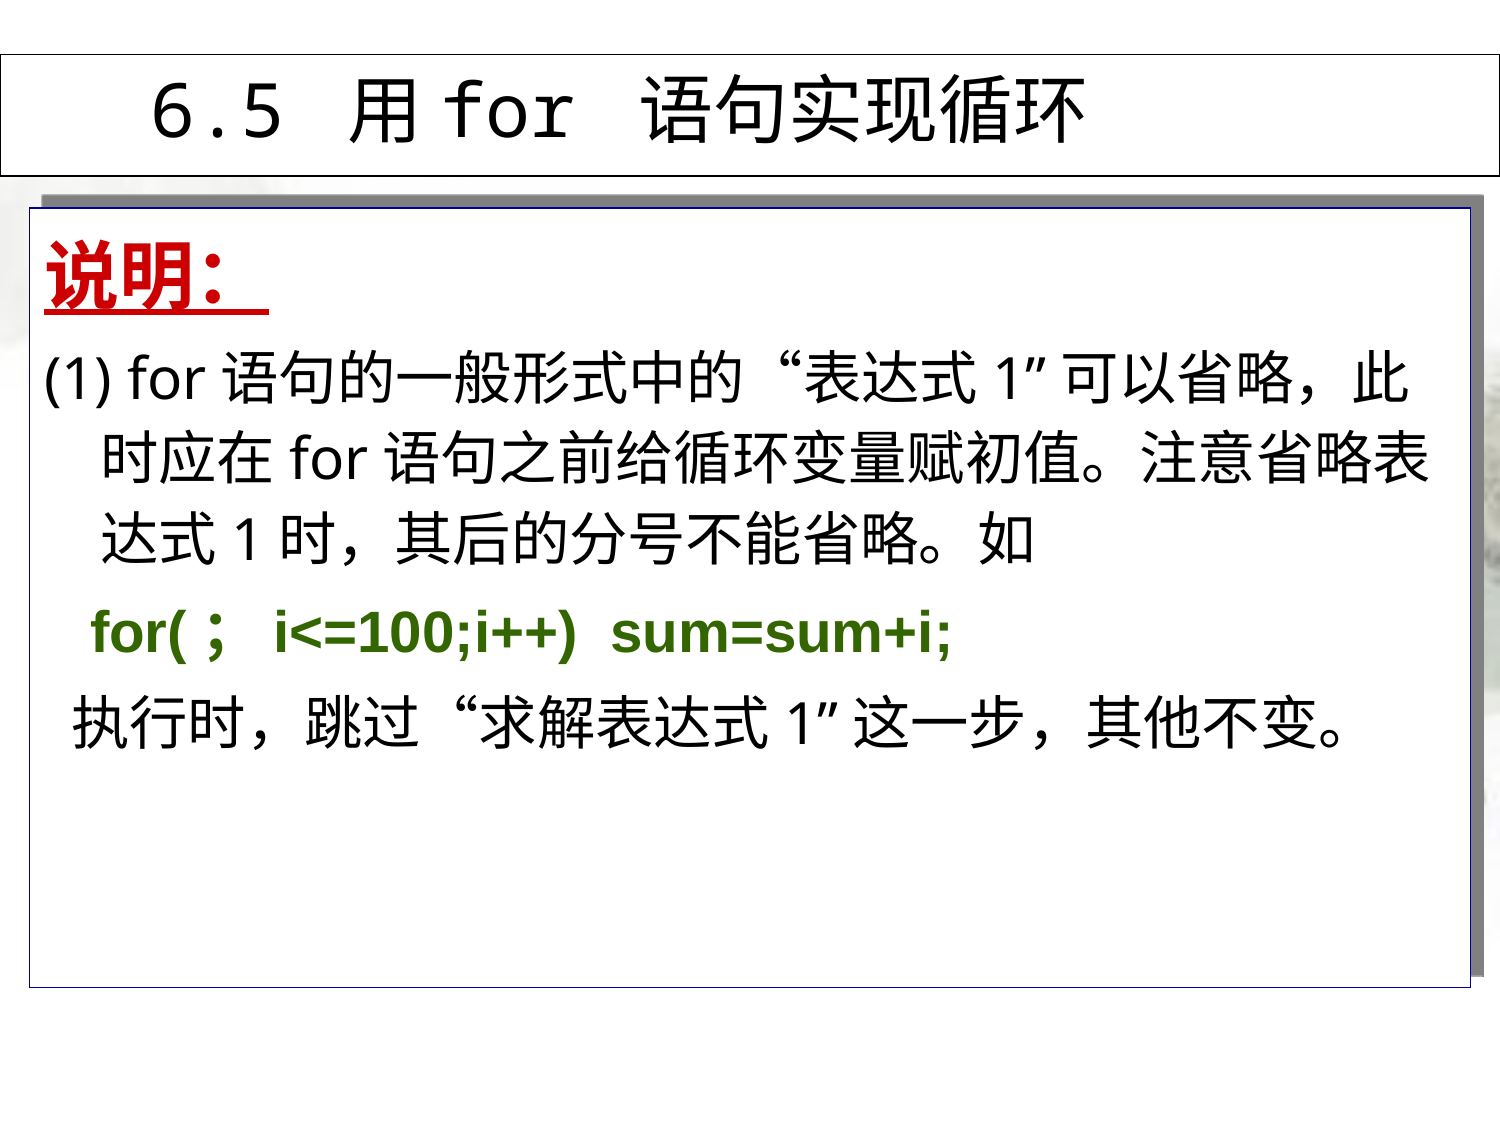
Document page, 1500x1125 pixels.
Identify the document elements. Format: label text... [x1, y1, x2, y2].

text_box 说明： (1) for语句的一般形式中的“表达式1”可以省略，此时应在for语句之前给循环变量赋初值。注意省略表达式1时，其后的分号不能省略。如 for(；i<=100;i++) sum=sum+i; 执行时，跳过“求解表达式1”这一步，其他不变。 [29, 207, 1471, 988]
picture [0, 0, 1500, 54]
title 6.5 用for 语句实现循环 [0, 54, 1500, 177]
picture [0, 177, 1500, 1125]
